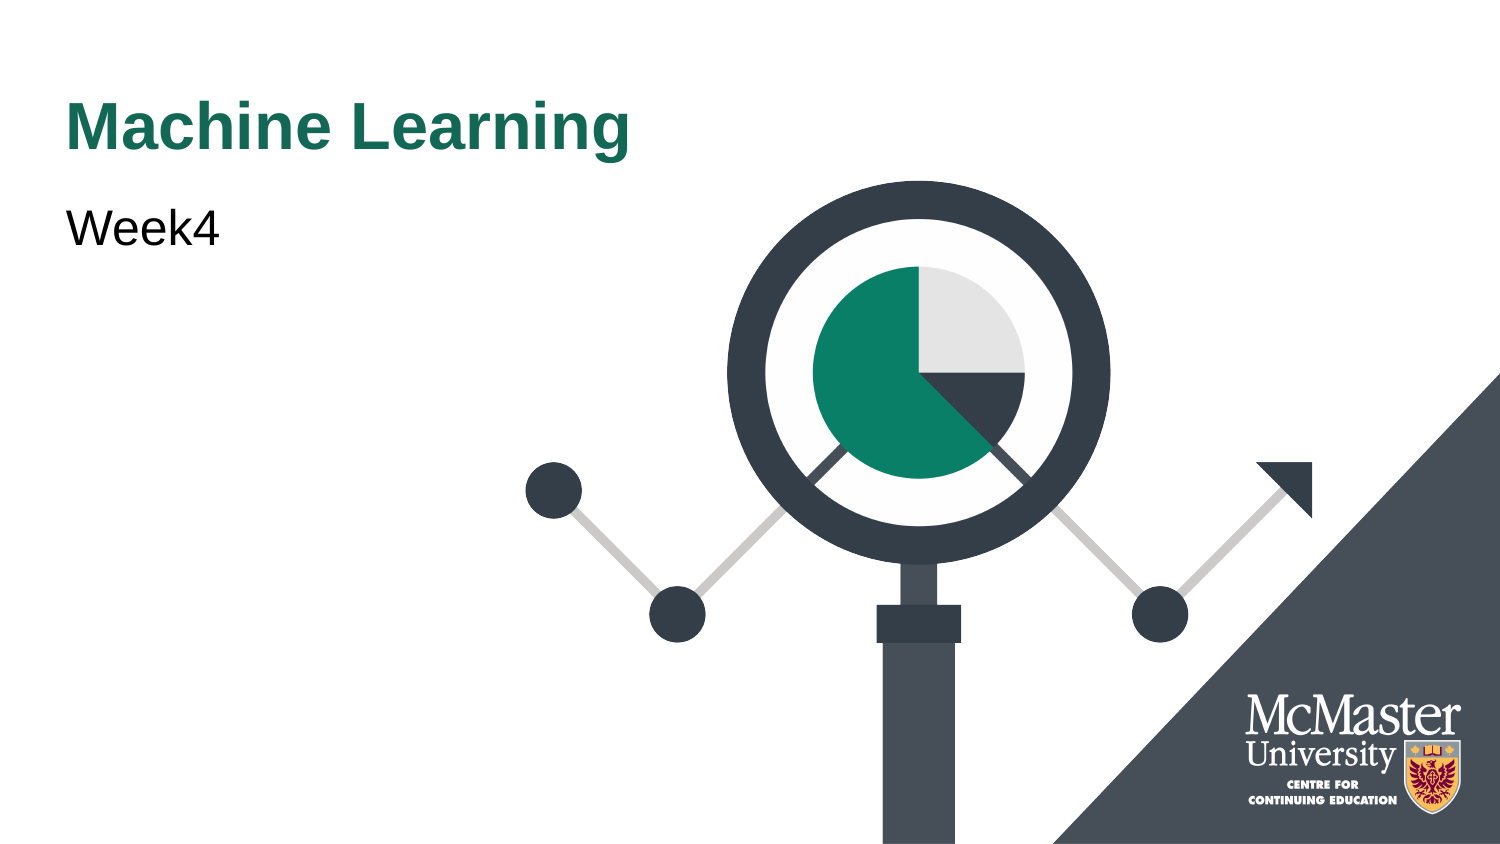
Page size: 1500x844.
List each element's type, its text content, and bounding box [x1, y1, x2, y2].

title Machine Learning [50, 60, 1326, 185]
subtitle Week4 [50, 187, 692, 404]
picture [0, 0, 1500, 844]
